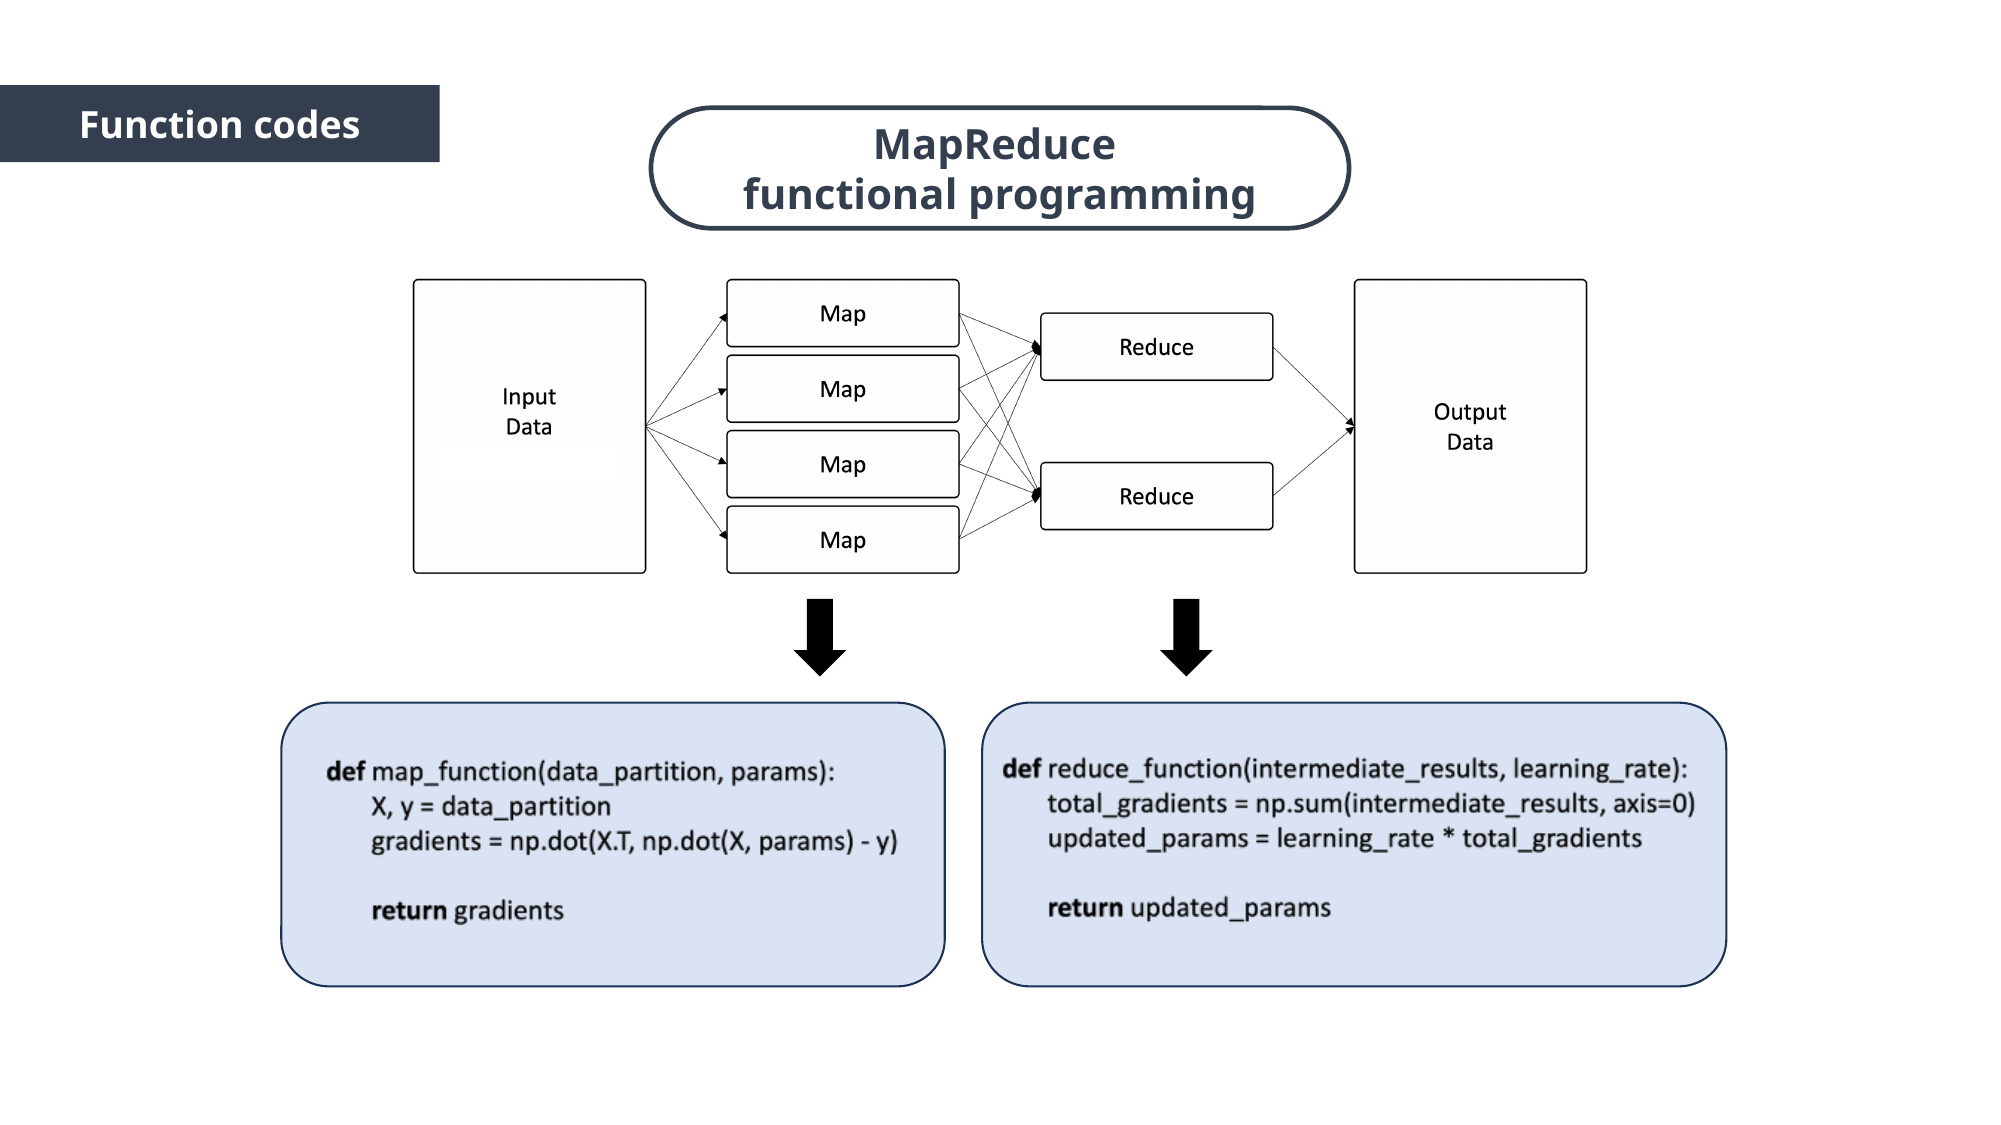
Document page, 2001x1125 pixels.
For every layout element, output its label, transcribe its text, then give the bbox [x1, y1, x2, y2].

picture [988, 743, 1724, 946]
picture [412, 278, 1588, 574]
text_box [793, 598, 847, 677]
text_box [981, 701, 1728, 988]
text_box MapReduce functional programming [649, 106, 1351, 230]
text_box [280, 701, 946, 988]
picture [308, 743, 945, 946]
text_box [1160, 598, 1213, 677]
text_box Function codes [0, 84, 441, 163]
